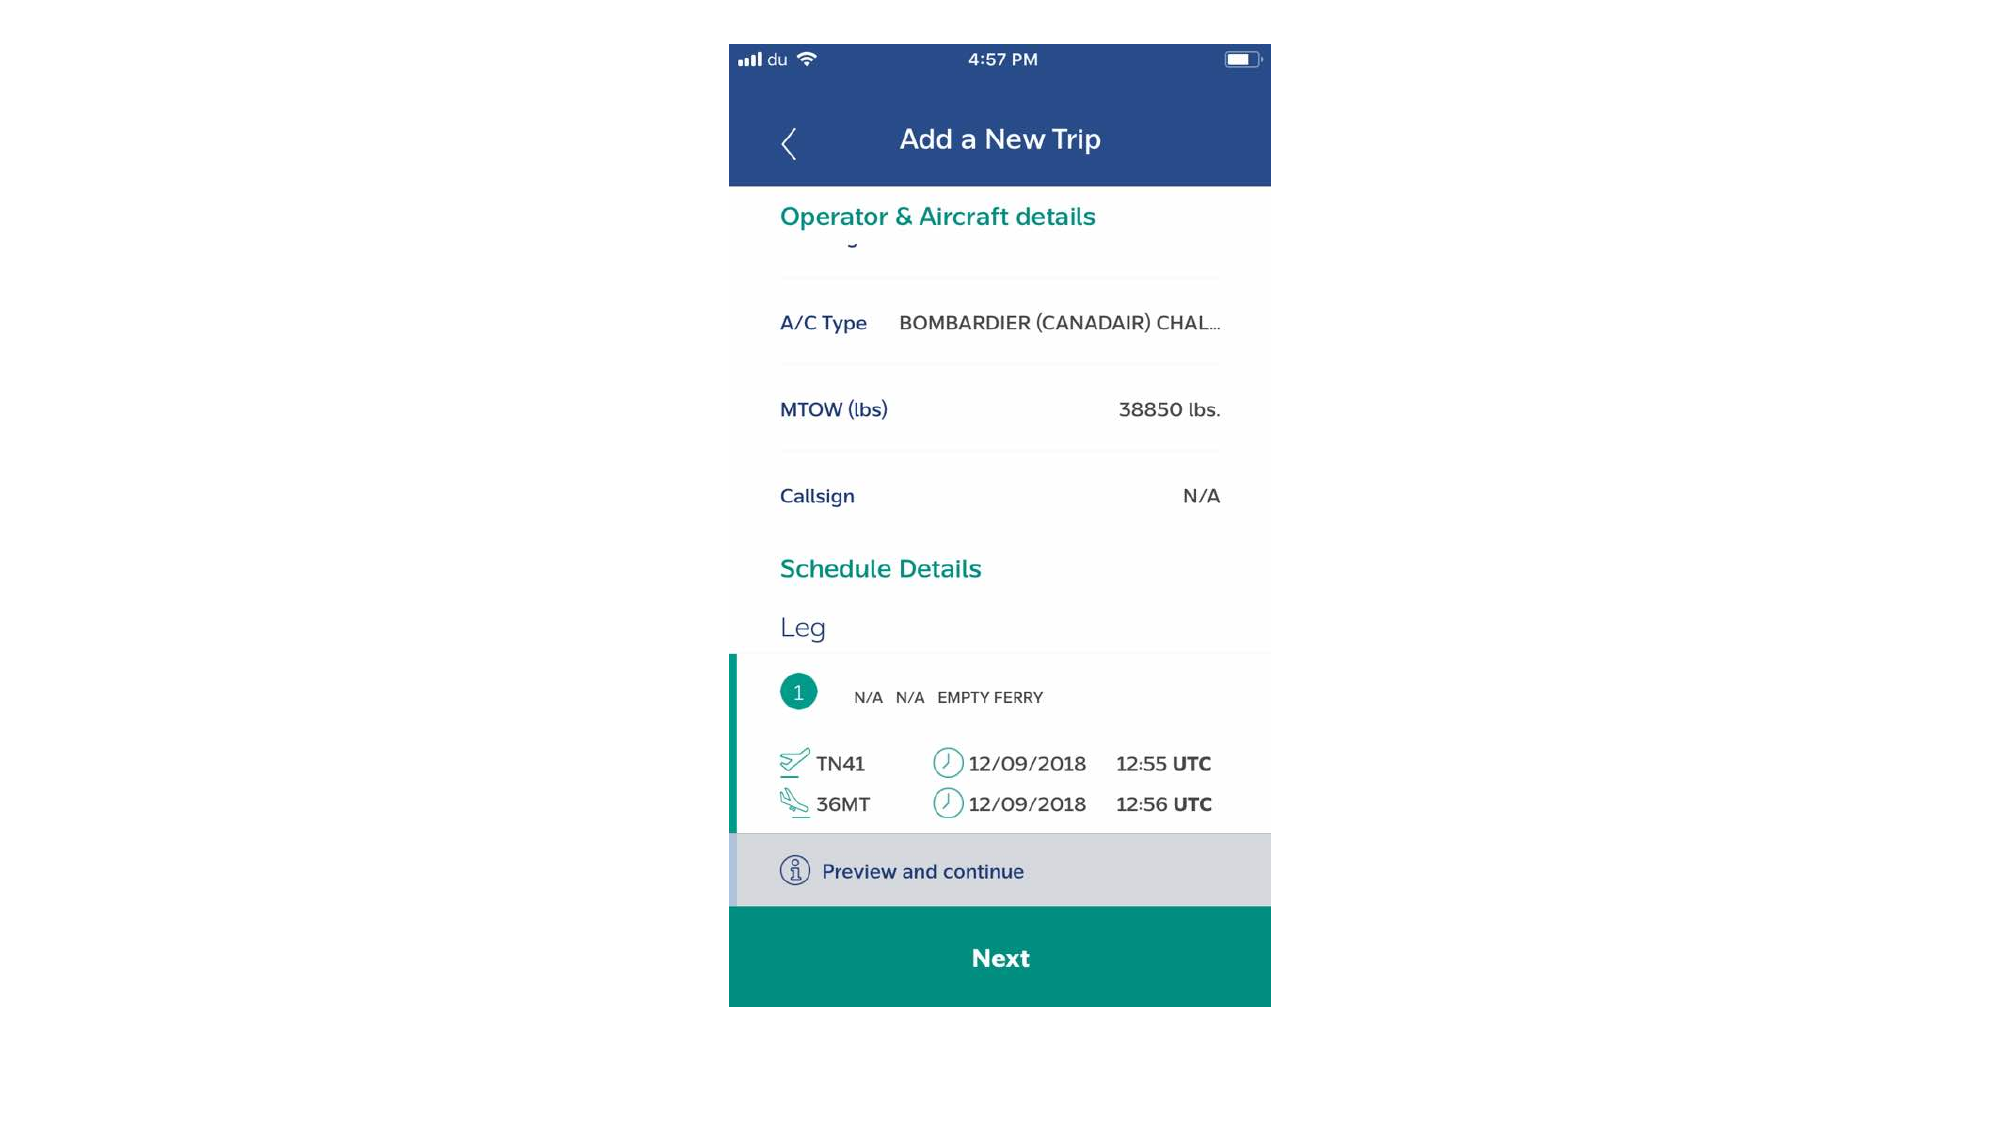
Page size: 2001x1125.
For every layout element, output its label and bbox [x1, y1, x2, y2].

list [729, 44, 1271, 1007]
